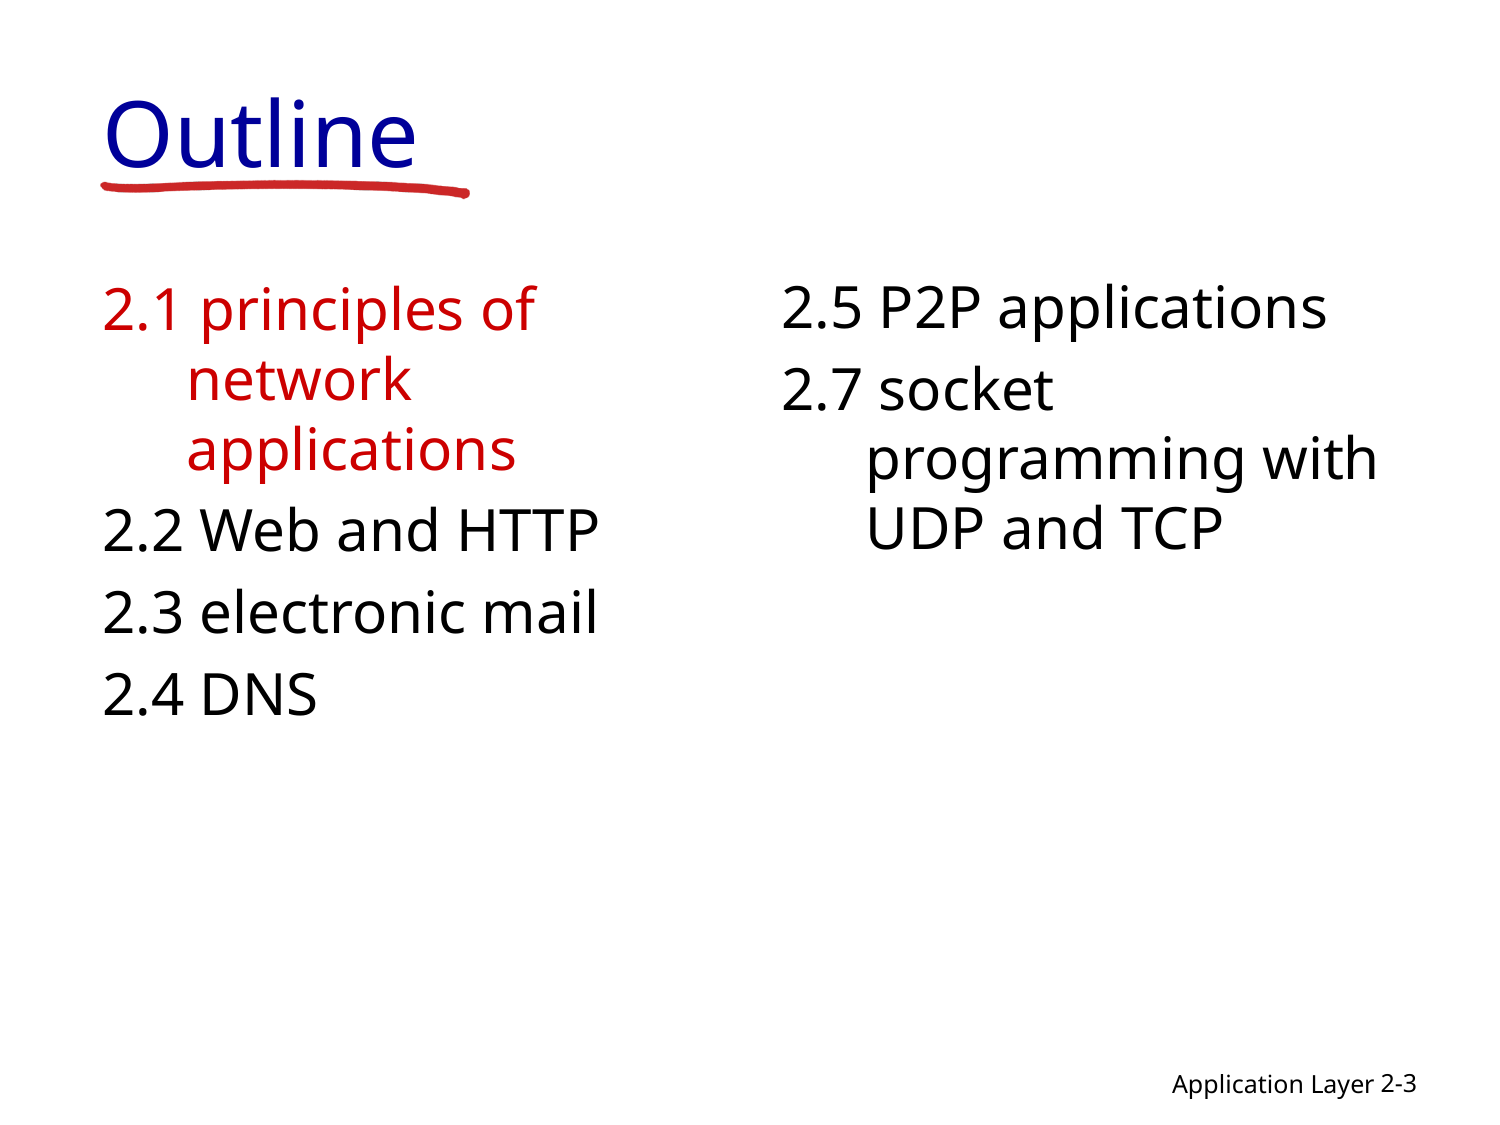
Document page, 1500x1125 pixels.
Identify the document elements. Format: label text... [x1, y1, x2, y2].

list 2.1 principles of network applications 2.2 Web and HTTP 2.3 electronic mail 2.4 DNS [87, 264, 713, 1027]
list 2.5 P2P applications 2.7 socket programming with UDP and TCP [766, 262, 1403, 1025]
picture [98, 175, 474, 204]
title Outline [87, 37, 1363, 225]
slide_number 2-3 [1365, 1059, 1477, 1106]
footer Application Layer [914, 1060, 1391, 1109]
